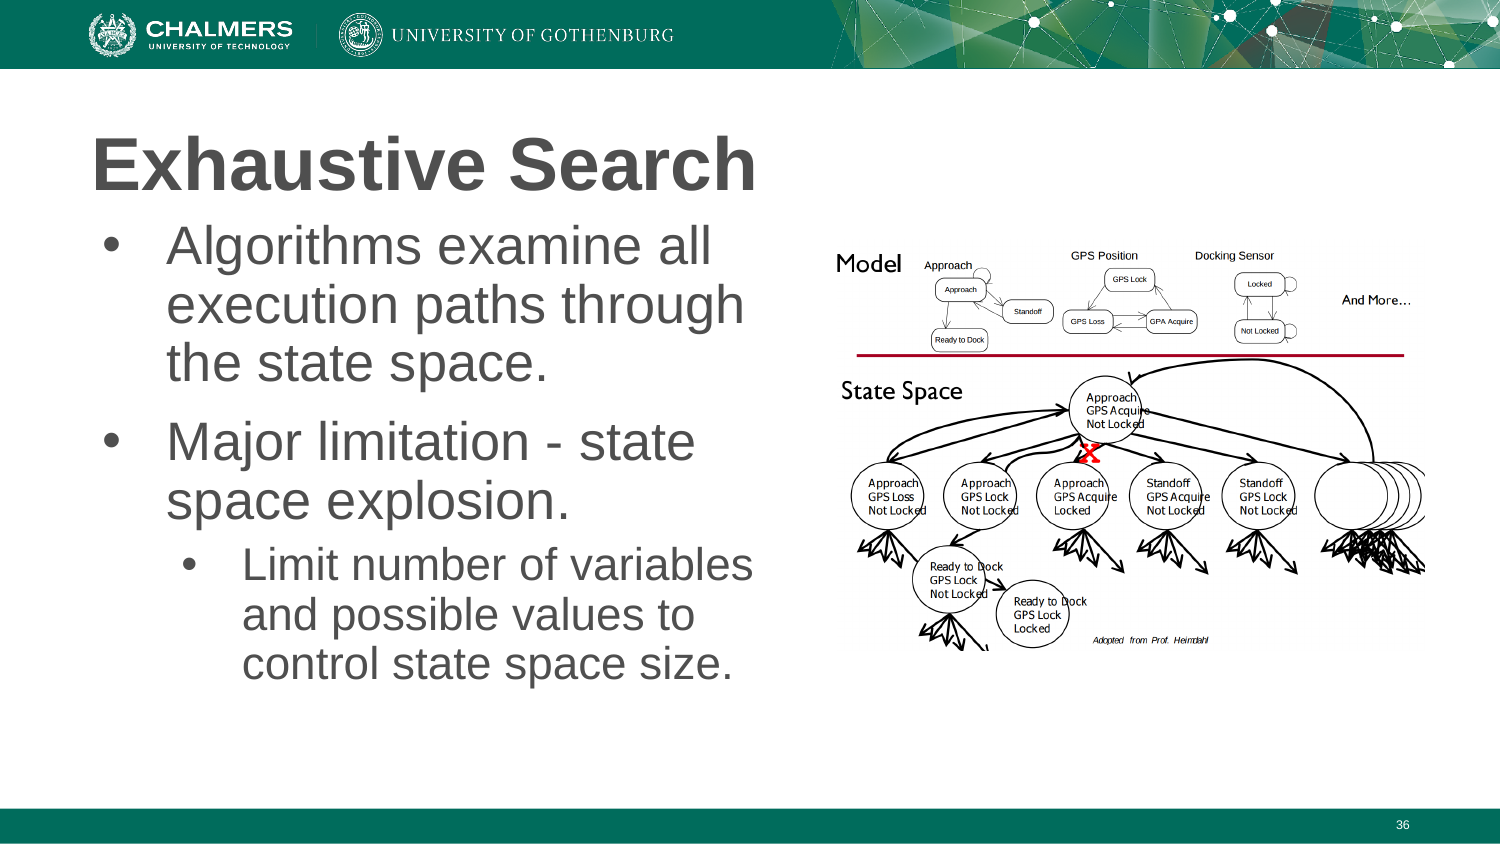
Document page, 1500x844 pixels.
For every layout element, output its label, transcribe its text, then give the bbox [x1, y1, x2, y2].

list Algorithms examine all execution paths through the state space. Major limitation - state space explosion. Limit number of variables and possible values to control state space size. [76, 210, 779, 782]
picture [64, 0, 696, 85]
picture [759, 0, 1500, 68]
slide_number ‹#› [1074, 809, 1425, 844]
picture [837, 239, 1426, 652]
title Exhaustive Search [76, 100, 1425, 211]
